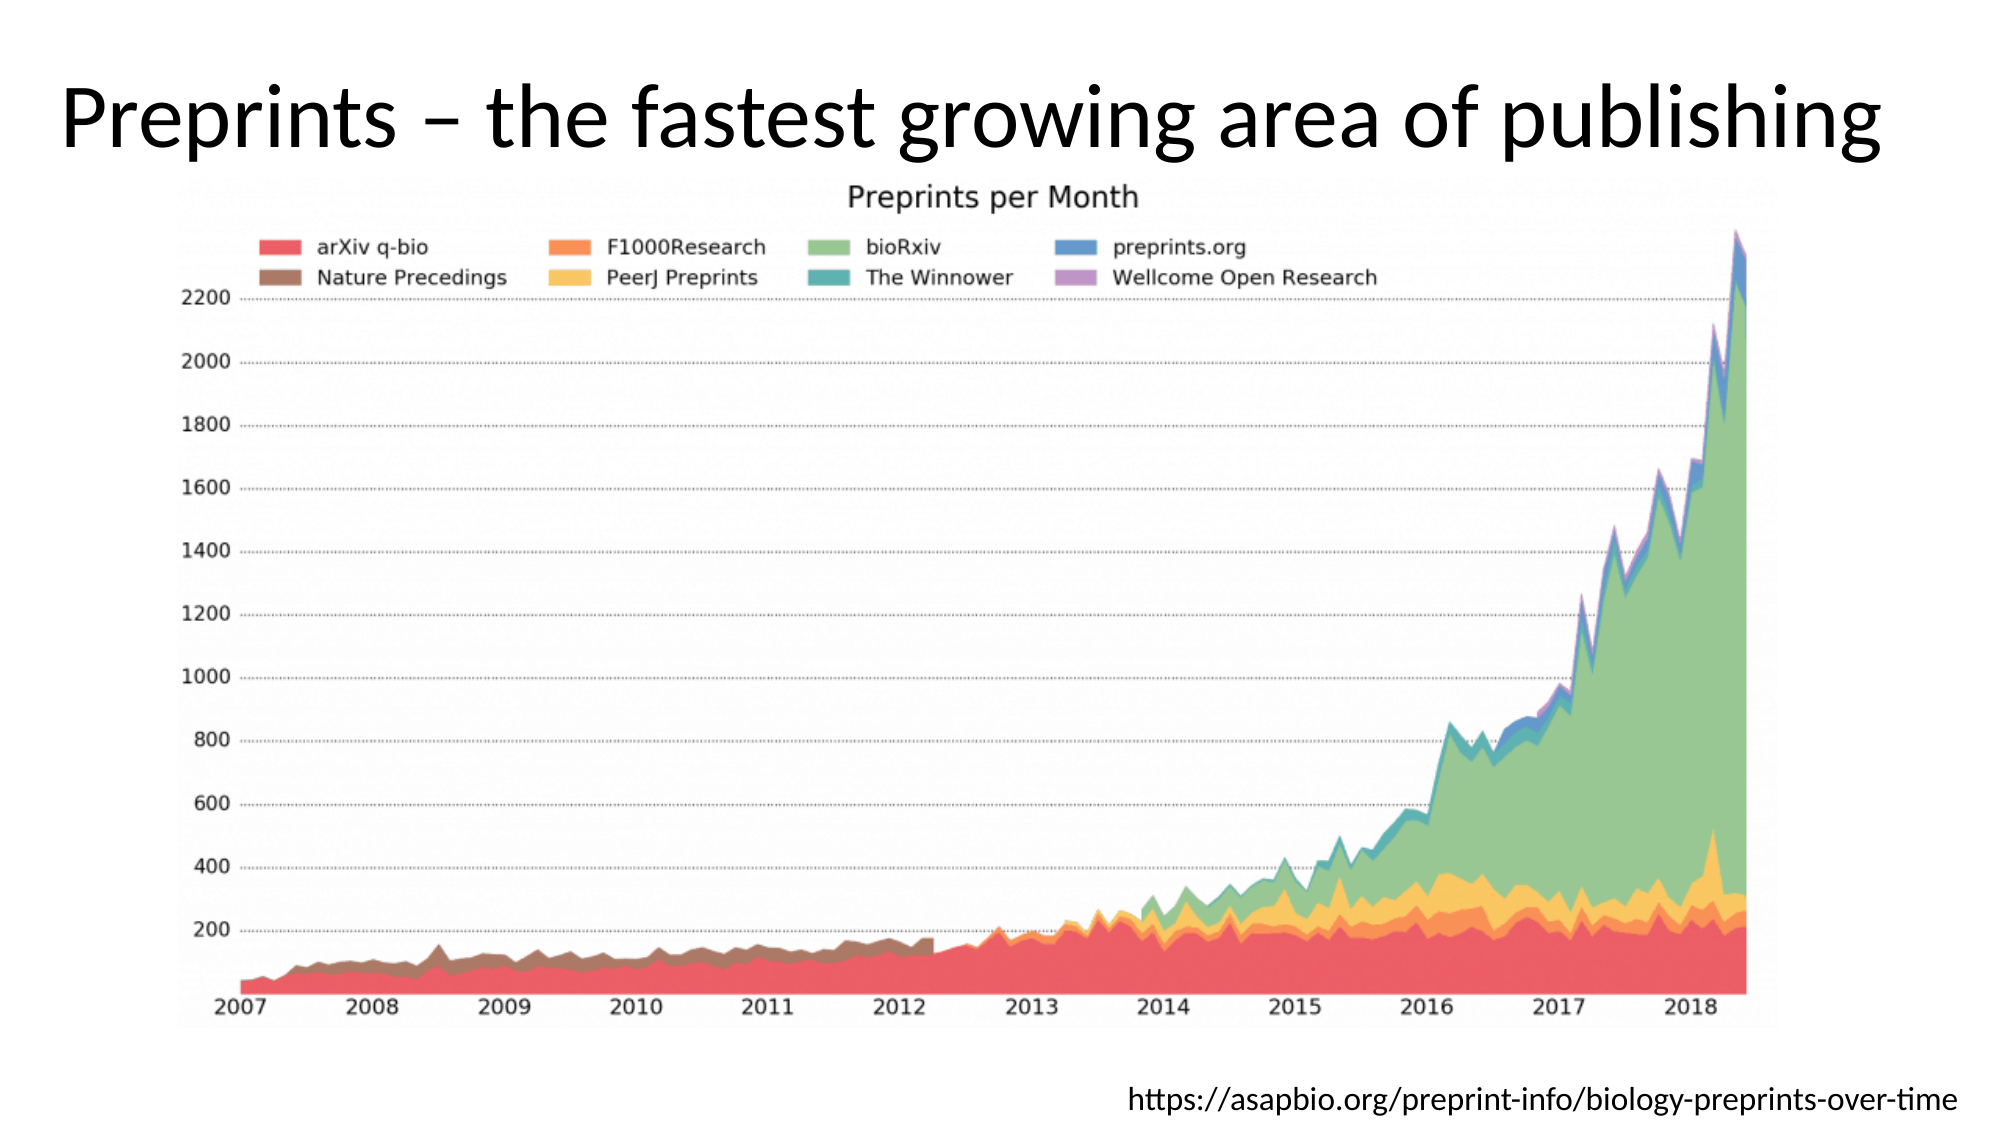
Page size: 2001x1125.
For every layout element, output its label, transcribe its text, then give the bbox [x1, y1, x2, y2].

text_box https://asapbio.org/preprint-info/biology-preprints-over-time [1112, 1069, 1987, 1125]
picture [177, 178, 1778, 1028]
title Preprints – the fastest growing area of publishing [13, 53, 1932, 179]
